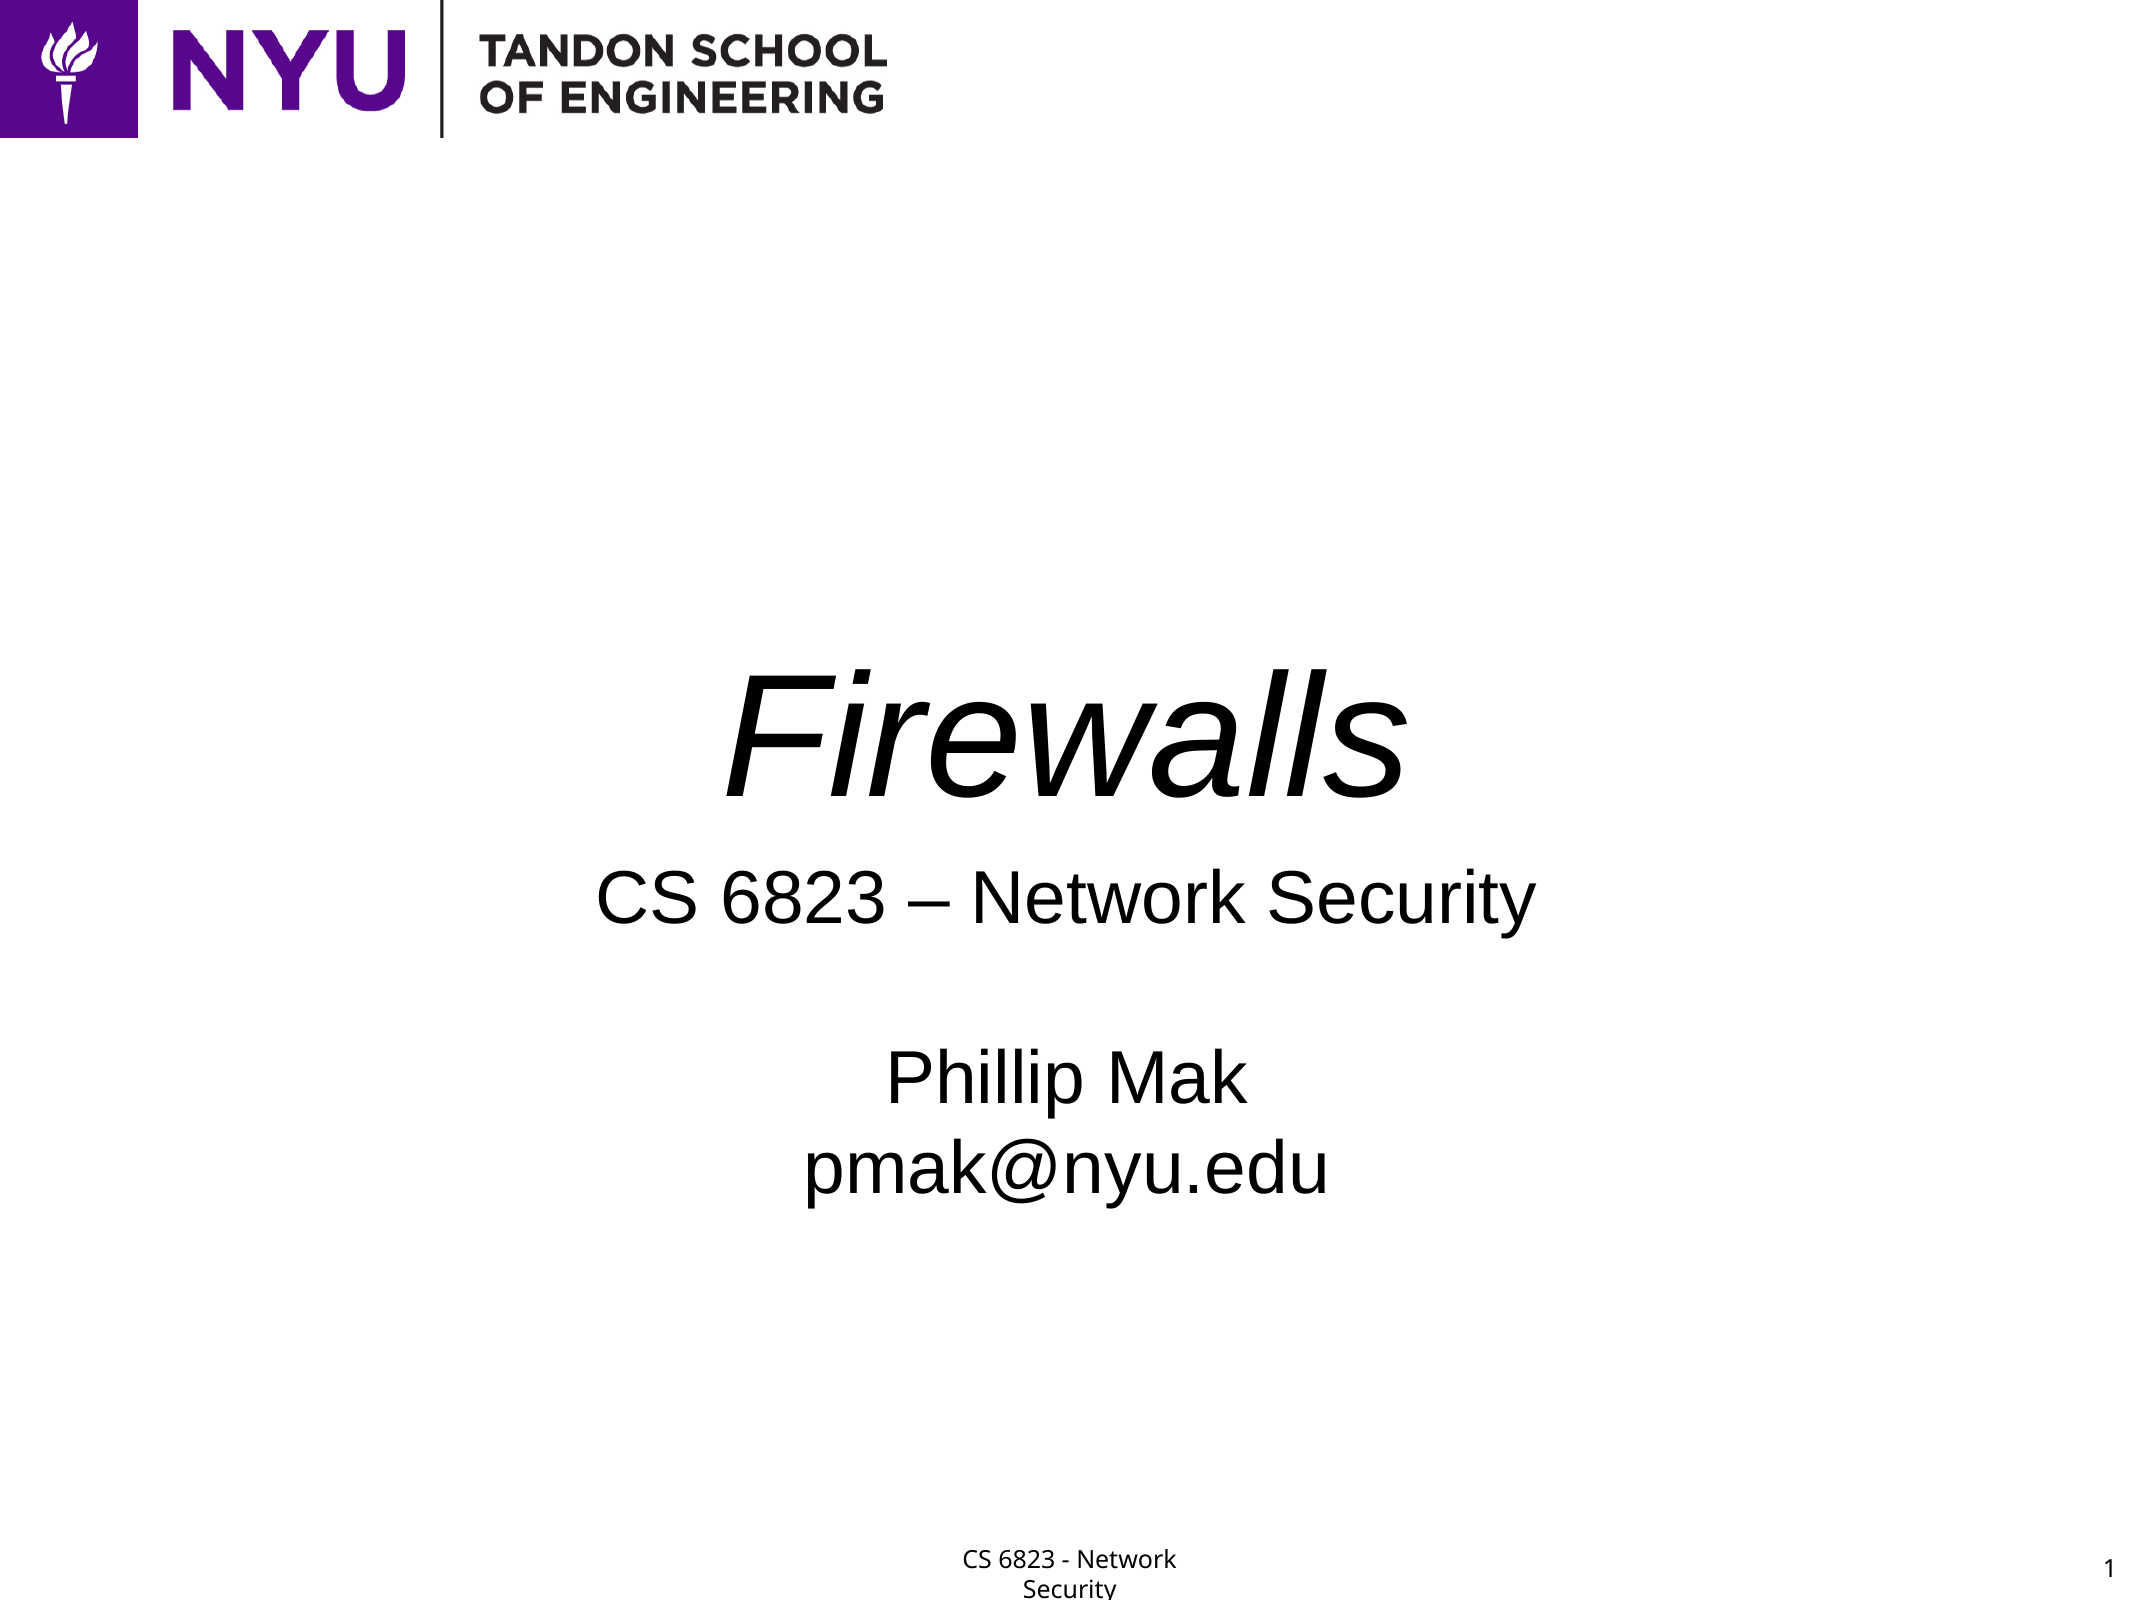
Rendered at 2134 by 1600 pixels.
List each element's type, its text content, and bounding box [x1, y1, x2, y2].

picture [0, 0, 887, 138]
list CS 6823 – Network Security Phillip Mak pmak@nyu.edu [320, 840, 1814, 1534]
text_box 1 [2096, 1552, 2124, 1583]
text_box CS 6823 - Network Security [912, 1559, 1228, 1589]
title Firewalls [159, 97, 1974, 841]
